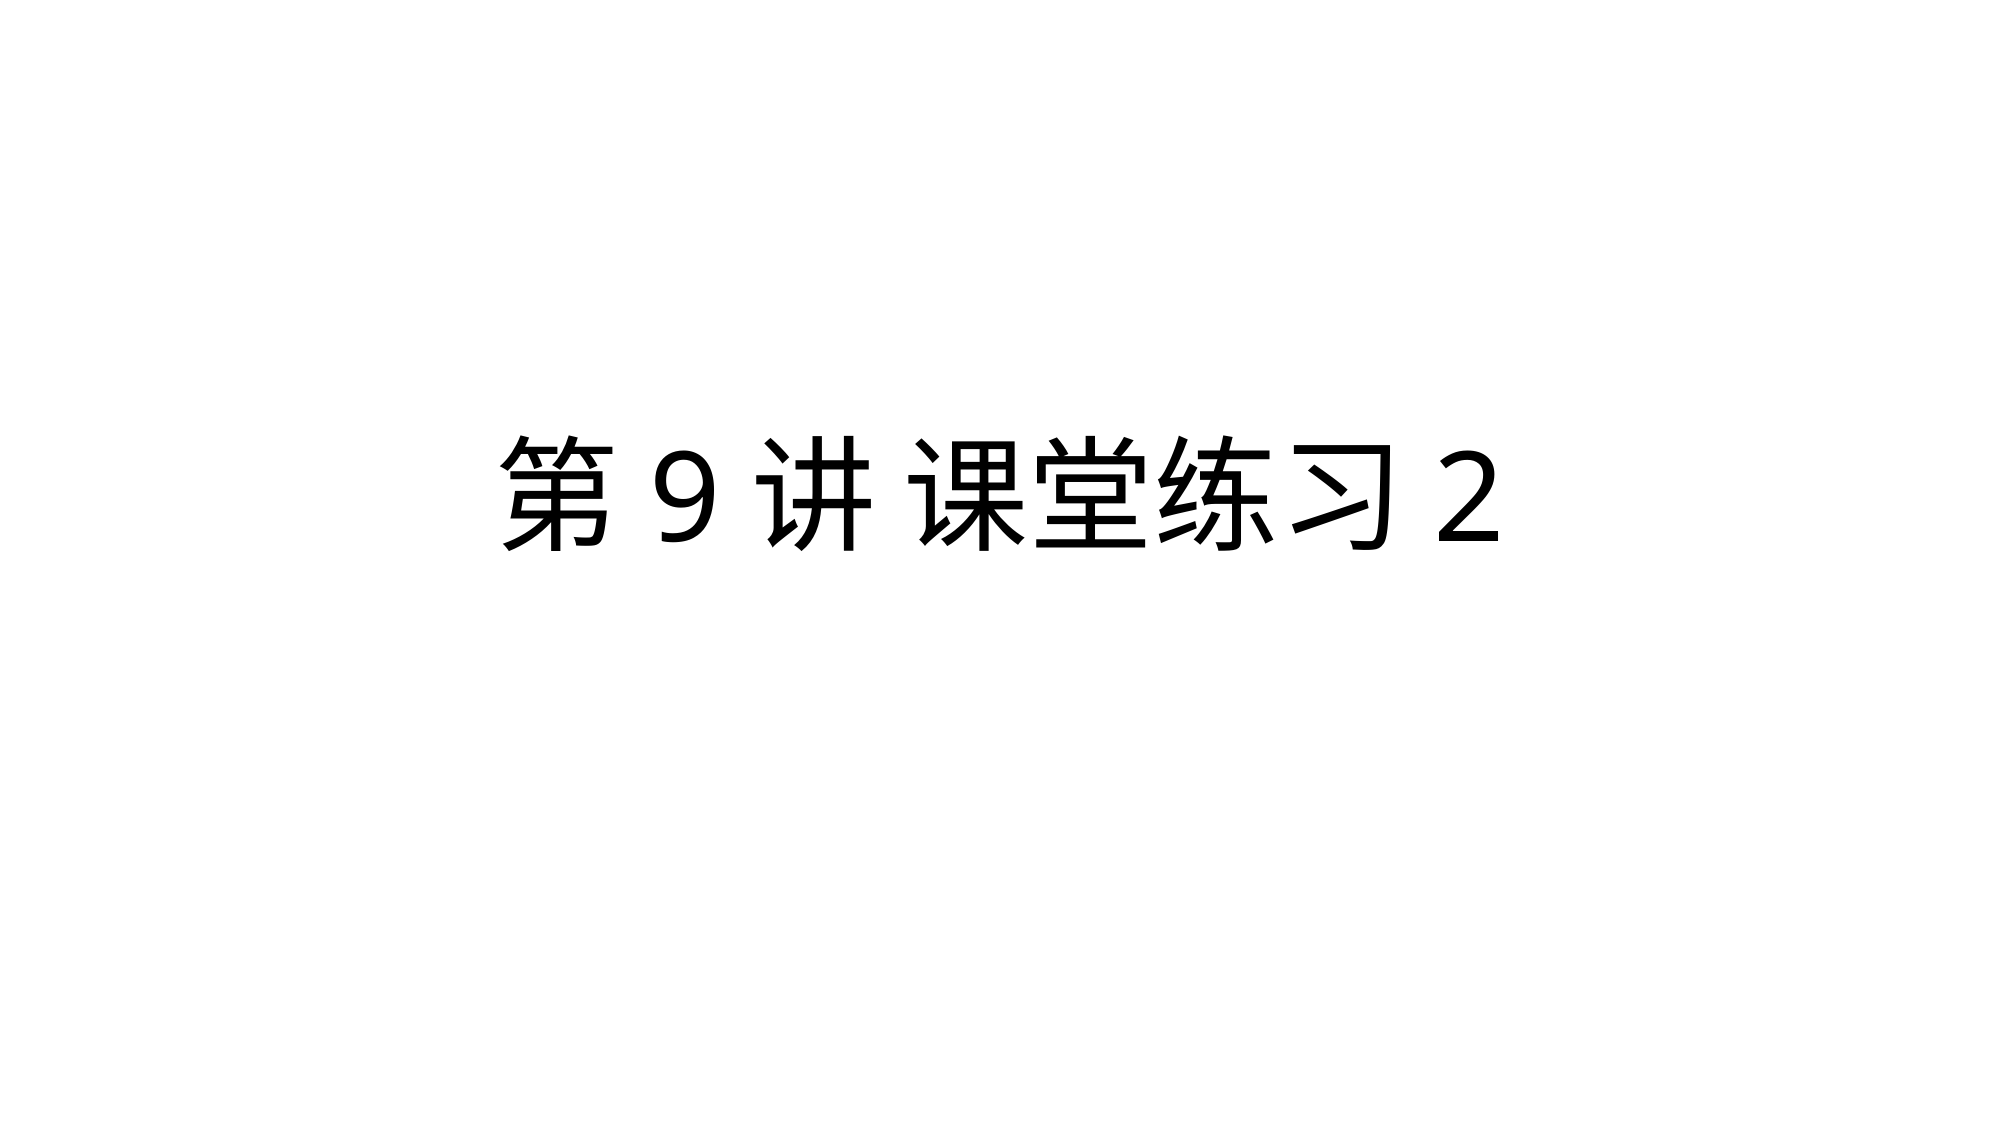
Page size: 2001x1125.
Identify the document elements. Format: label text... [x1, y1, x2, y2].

title 第9讲 课堂练习2 [249, 184, 1750, 576]
